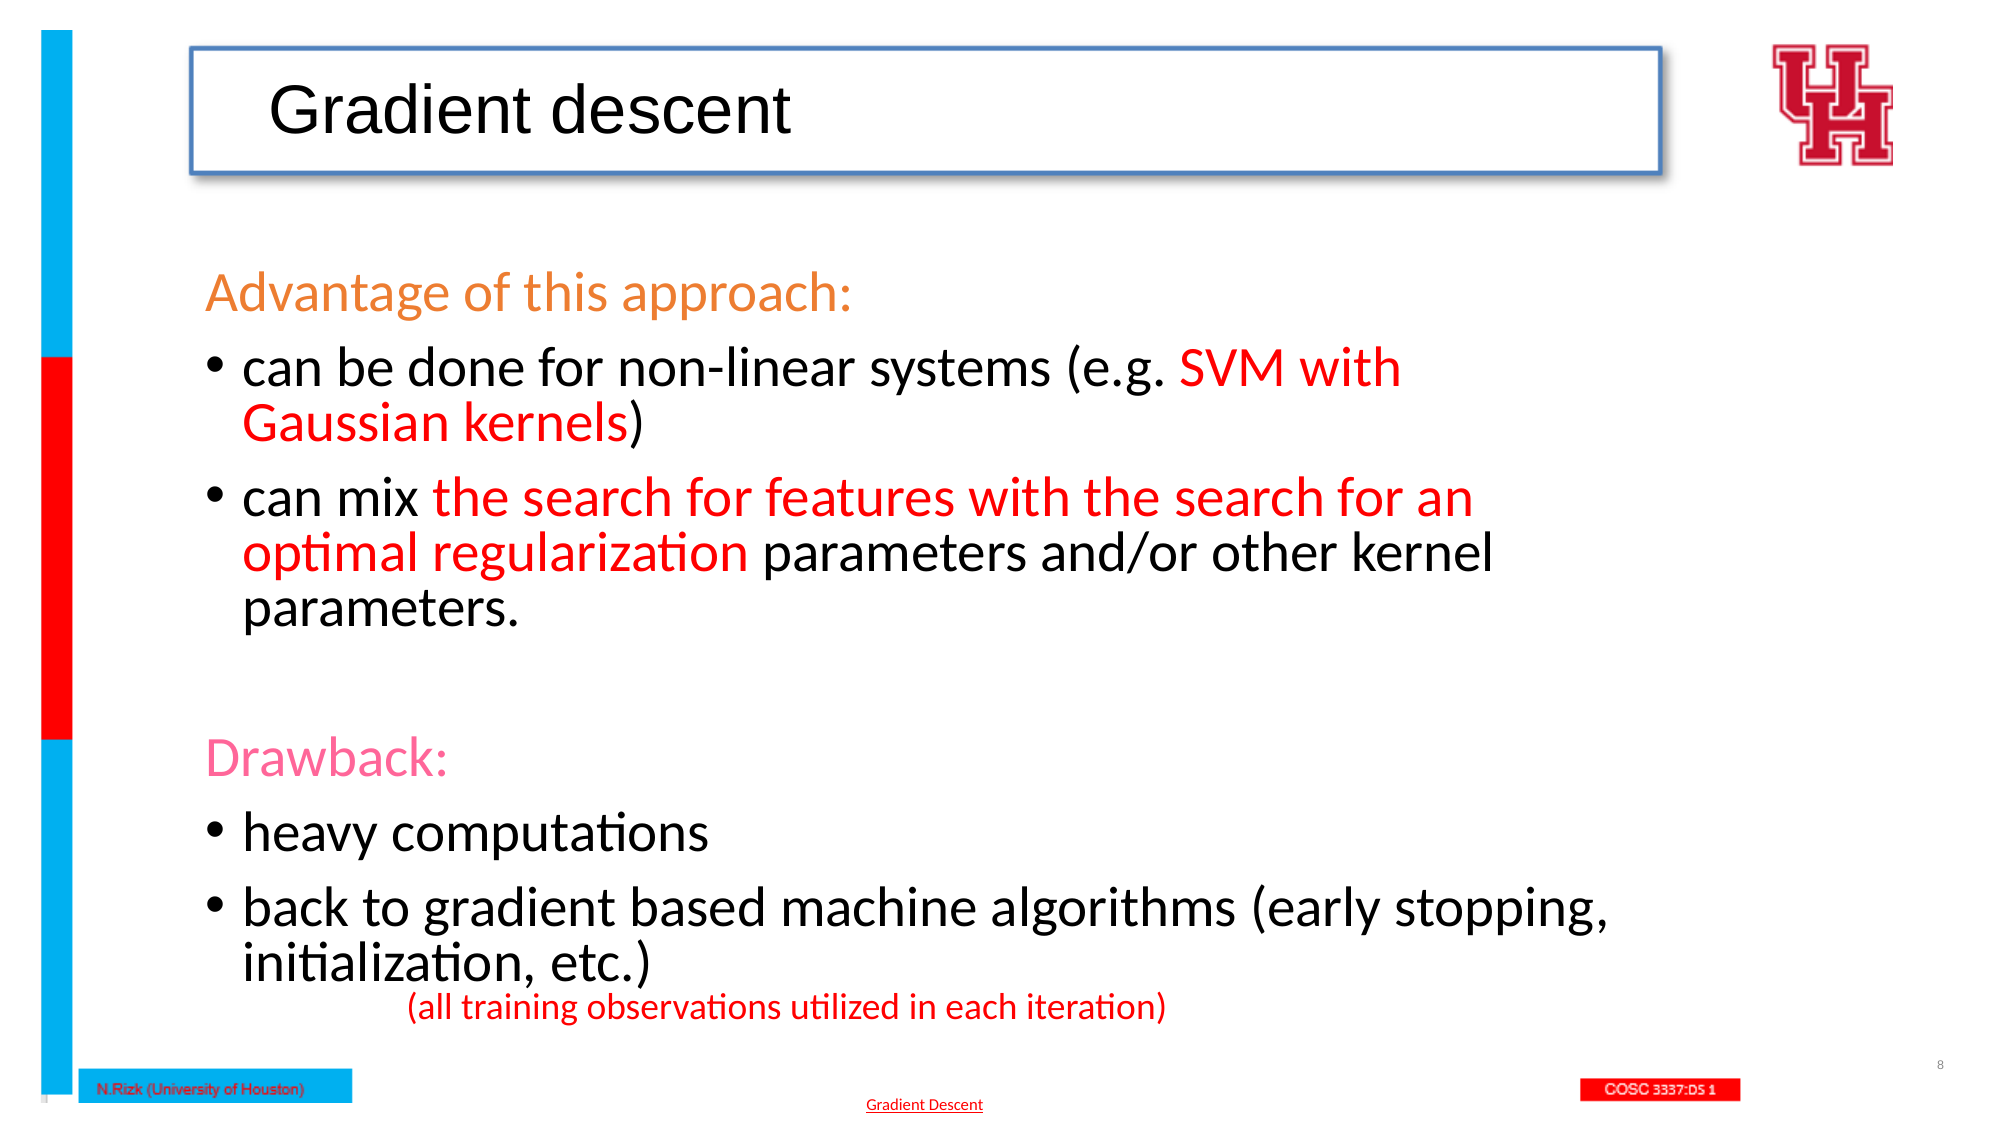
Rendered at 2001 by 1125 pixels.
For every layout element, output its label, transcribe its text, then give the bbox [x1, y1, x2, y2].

title Gradient descent [253, 75, 1979, 149]
picture [98, 1084, 110, 1094]
picture [147, 1084, 154, 1097]
picture [113, 1084, 142, 1094]
picture [40, 30, 1893, 1103]
picture [154, 1084, 219, 1097]
slide_number 8 [1509, 1034, 1960, 1095]
picture [242, 1084, 297, 1094]
footer Gradient Descent [587, 1074, 1263, 1125]
list Advantage of this approach: can be done for non-linear systems (e.g. SVM with Gaussian kernels) can mix the search for features with the search for an optimal regularization parameters and/or other kernel parameters. Drawback: heavy computations back to gradient based machine algorithms (early stopping, initialization, etc.) [190, 260, 1638, 1000]
picture [225, 1084, 236, 1094]
text_box (all training observations utilized in each iteration) [391, 974, 1597, 1035]
